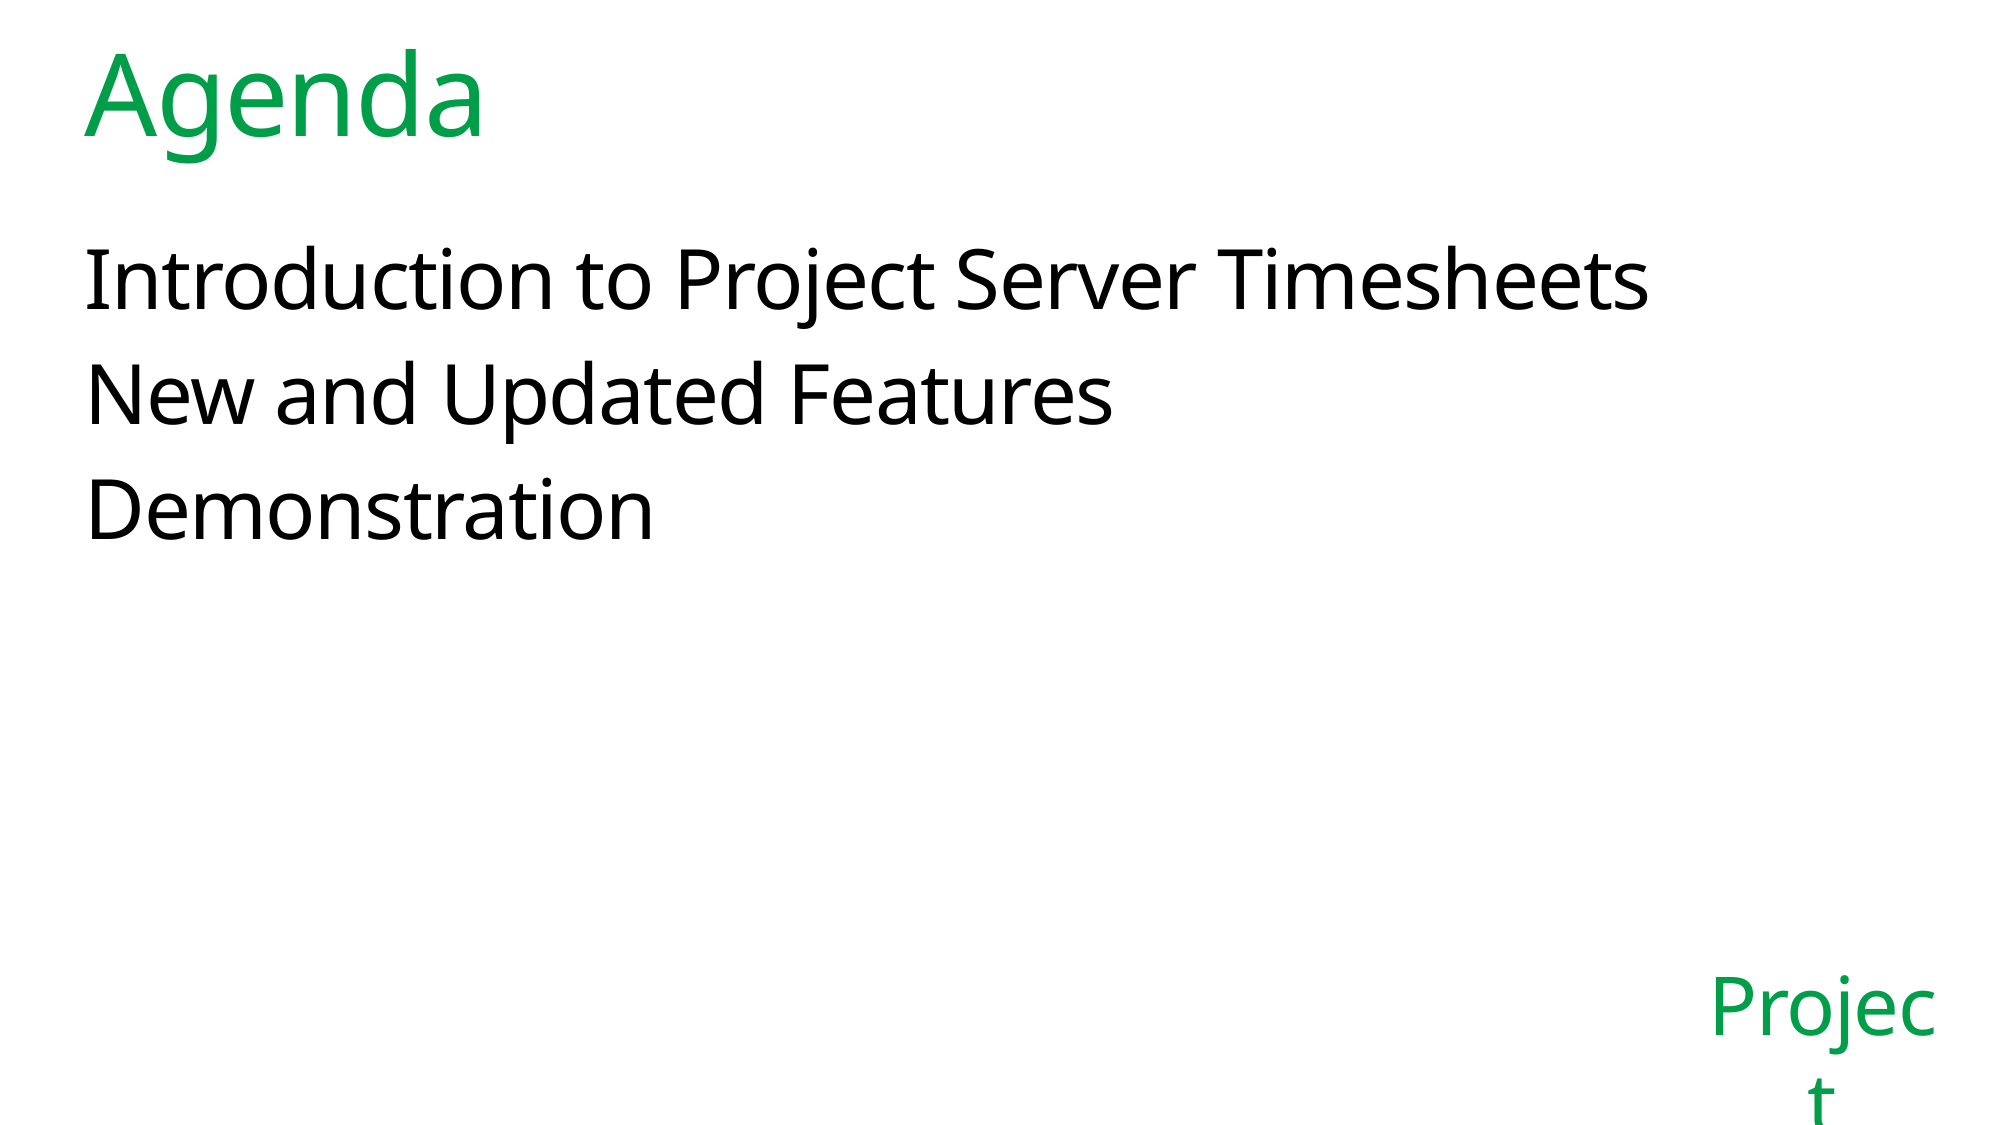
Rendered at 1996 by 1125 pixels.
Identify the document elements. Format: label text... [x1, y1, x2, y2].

title Agenda [84, 37, 1910, 161]
list Introduction to Project Server Timesheets New and Updated Features Demonstration [84, 237, 1910, 562]
